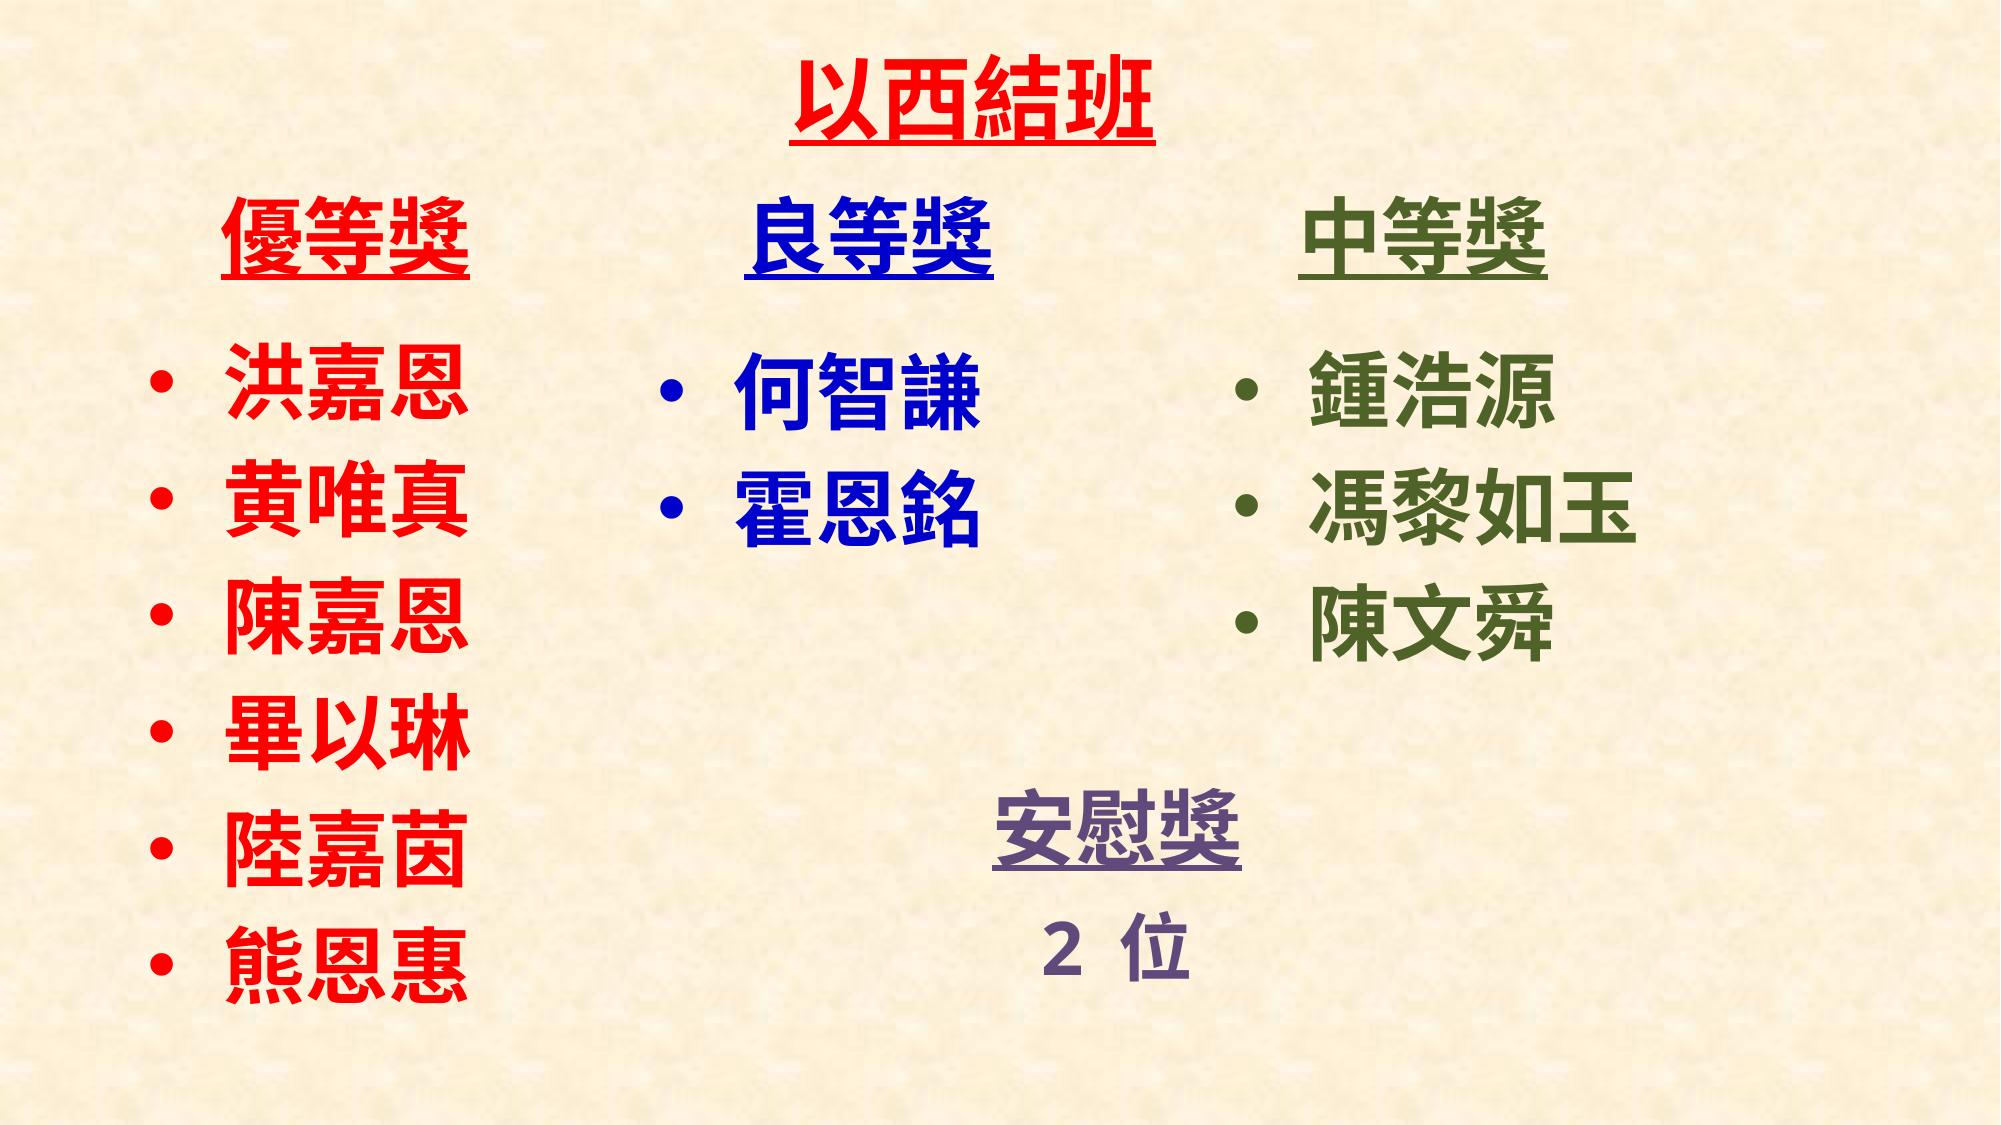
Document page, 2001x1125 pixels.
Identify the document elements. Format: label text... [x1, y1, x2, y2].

text_box 2 位 [771, 893, 1463, 998]
title 以西結班 [72, 26, 1873, 166]
text_box 鍾浩源 馮黎如玉 陳文舜 [1217, 292, 1735, 730]
list 洪嘉恩 黄唯真 陳嘉恩 畢以琳 陸嘉茵 熊恩惠 [132, 346, 524, 998]
text_box 中等獎 [1077, 176, 1769, 292]
text_box 優等獎 [0, 177, 523, 292]
text_box 何智謙 霍恩銘 [642, 292, 1071, 615]
picture [0, 0, 2001, 1125]
text_box 安慰獎 [771, 768, 1463, 884]
text_box 良等獎 [523, 176, 1077, 292]
